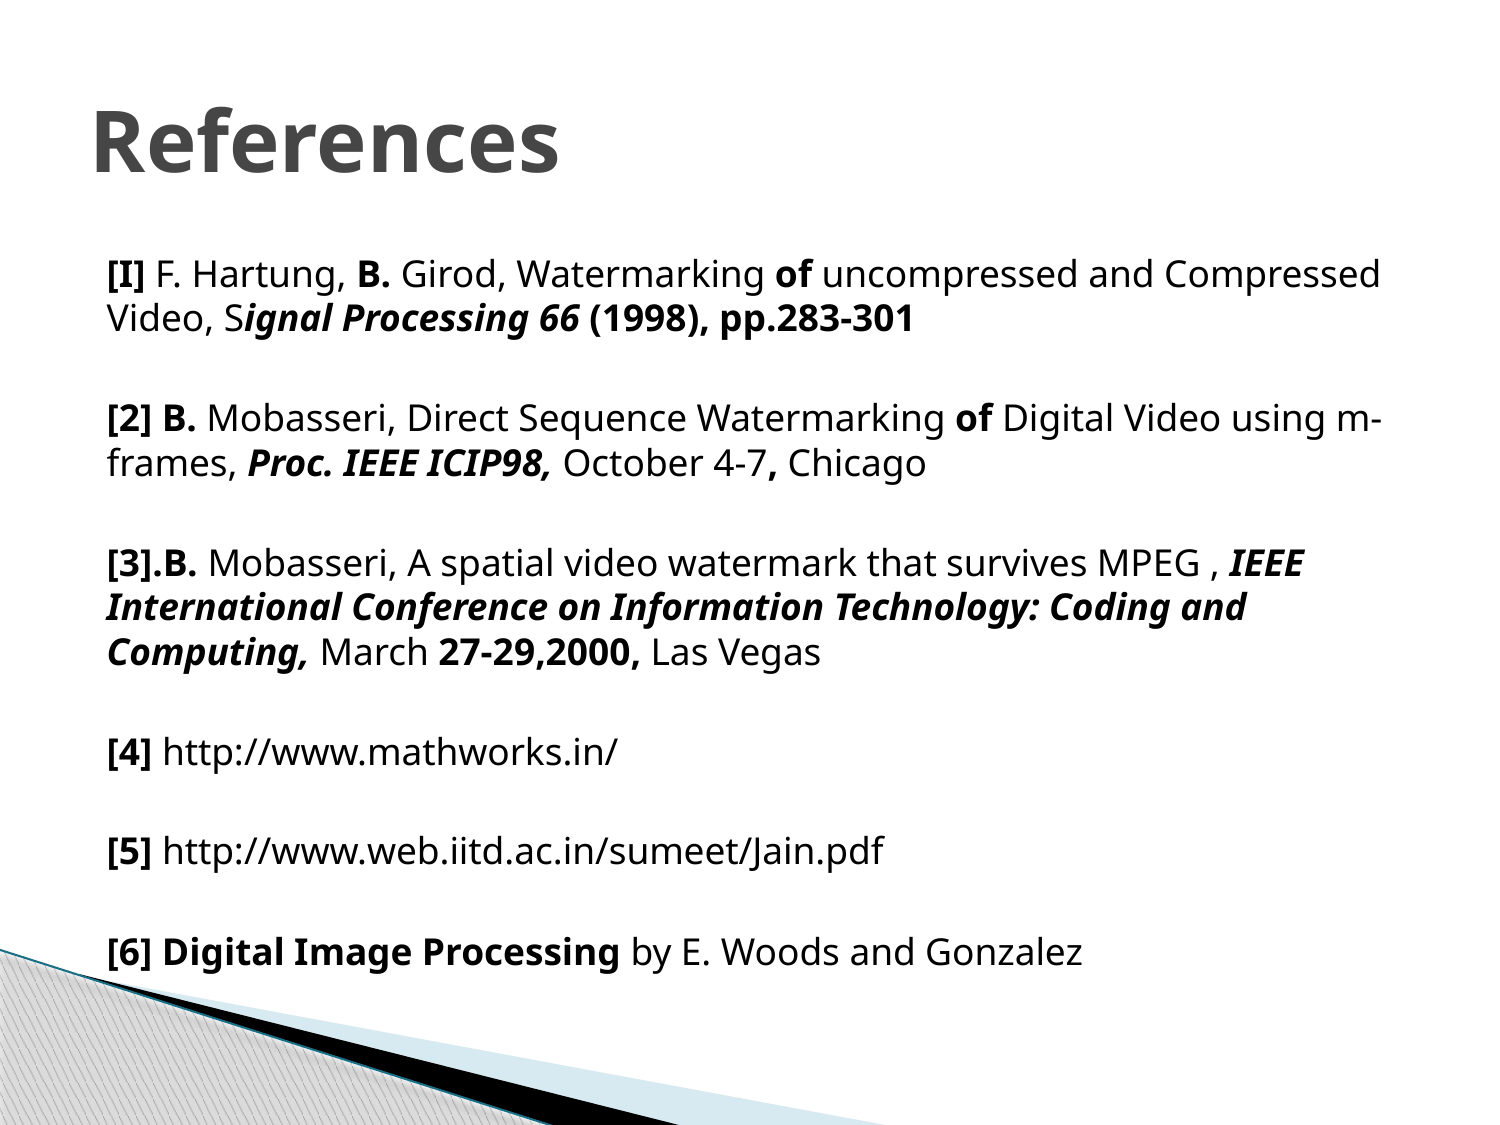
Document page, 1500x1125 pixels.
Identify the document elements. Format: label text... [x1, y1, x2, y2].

list [I] F. Hartung, B. Girod, Watermarking of uncompressed and Compressed Video, Signal Processing 66 (1998), pp.283-301 [2] B. Mobasseri, Direct Sequence Watermarking of Digital Video using m-frames, Proc. IEEE ICIP98, October 4-7, Chicago [3].B. Mobasseri, A spatial video watermark that survives MPEG , IEEE International Conference on Information Technology: Coding and Computing, March 27-29,2000, Las Vegas [4] http://www.mathworks.in/ [5] http://www.web.iitd.ac.in/sumeet/Jain.pdf [6] Digital Image Processing by E. Woods and Gonzalez [75, 243, 1425, 986]
title References [75, 45, 1425, 233]
